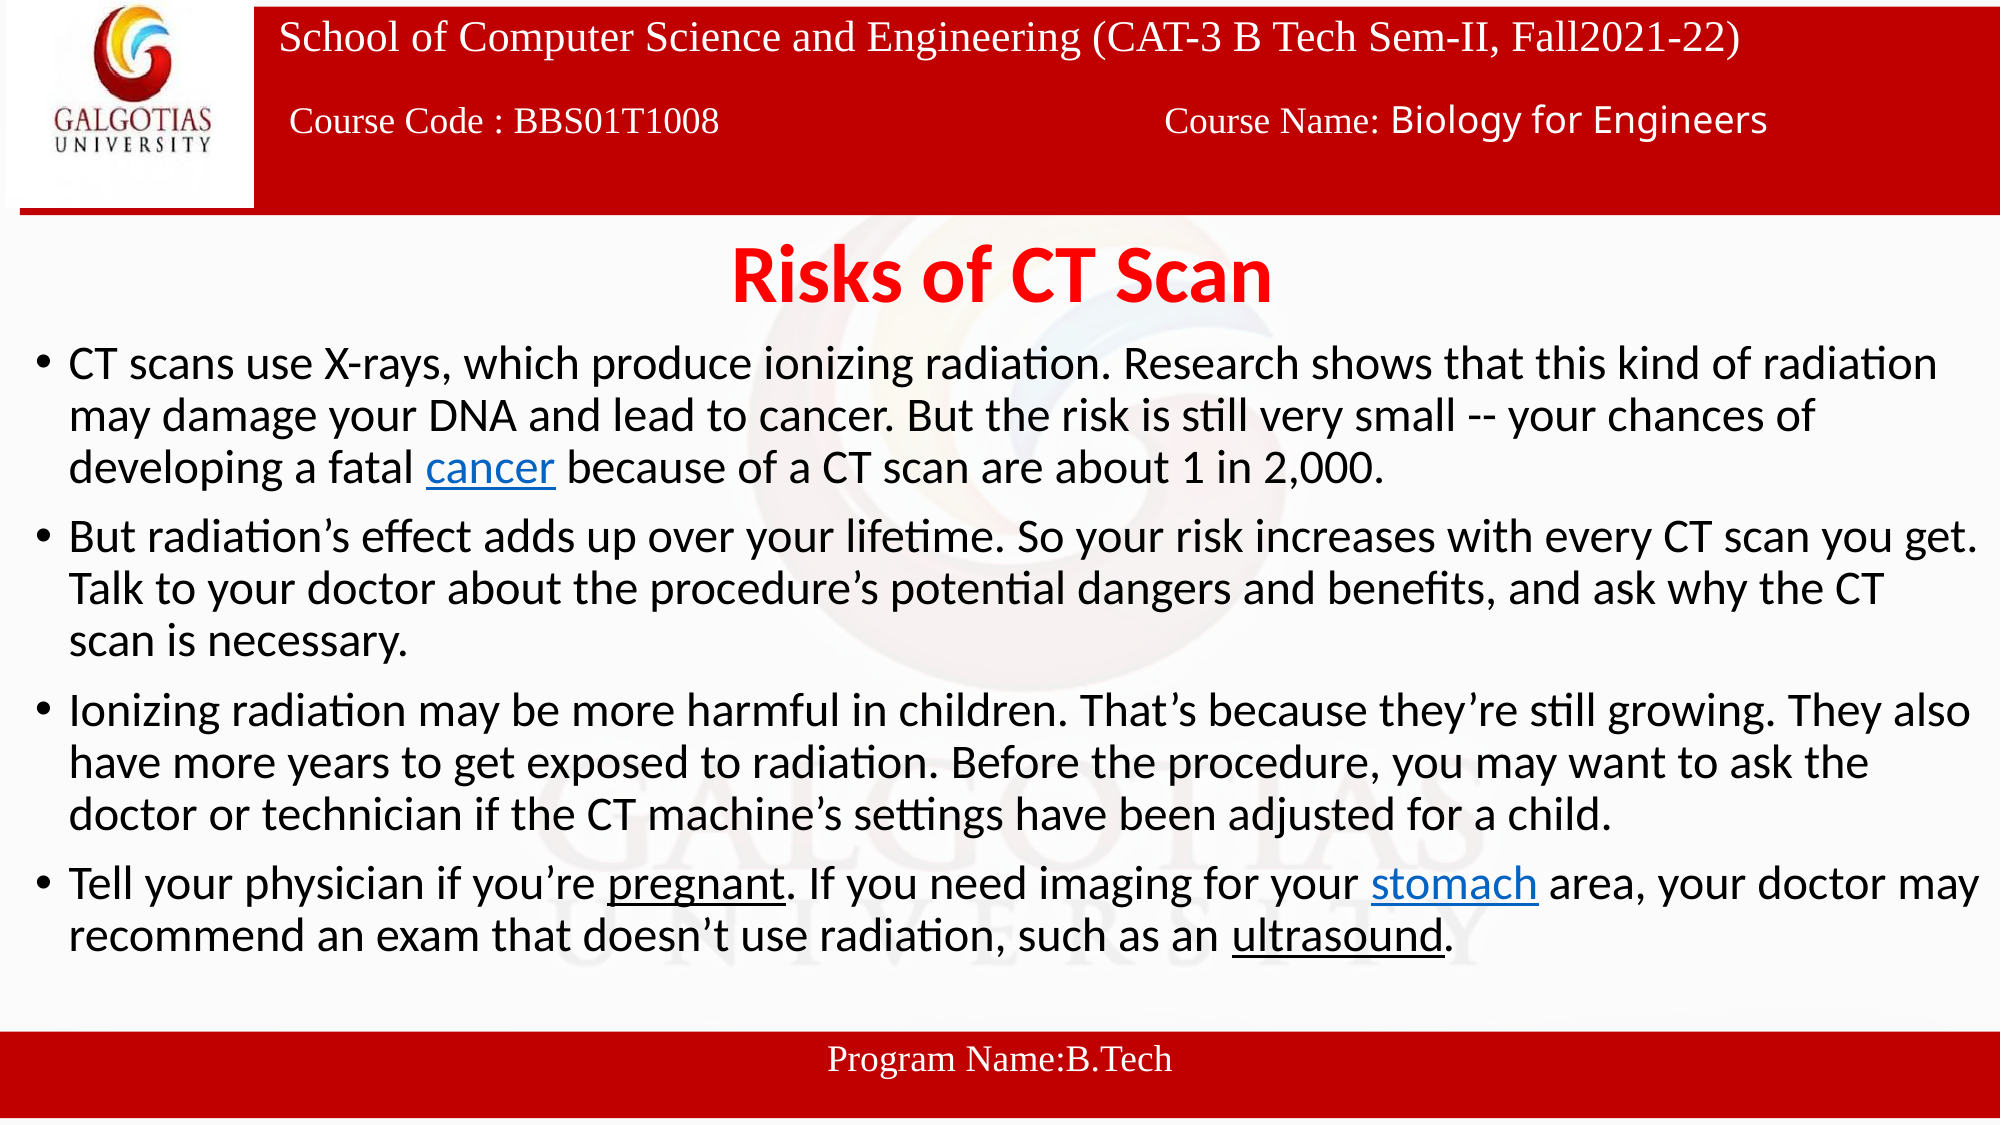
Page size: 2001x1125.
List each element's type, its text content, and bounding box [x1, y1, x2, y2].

picture [6, 0, 254, 208]
text_box Program Name:B.Tech [0, 1031, 2000, 1119]
list Risks of CT Scan CT scans use X-rays, which produce ionizing radiation. Research shows that this kind of radiation may damage your DNA and lead to cancer. But the risk is still very small -- your chances of developing a fatal cancer because of a CT scan are about 1 in 2,000. But radiation’s effect adds up over your lifetime. So your risk increases with every CT scan you get. Talk to your doctor about the procedure’s potential dangers and benefits, and ask why the CT scan is necessary. Ionizing radiation may be more harmful in children. That’s because they’re still growing. They also have more years to get exposed to radiation. Before the procedure, you may want to ask the doctor or technician if the CT machine’s settings have been adjusted for a child. Tell your physician if you’re pregnant. If you need imaging for your stomach area, your doctor may recommend an exam that doesn’t use radiation, such as an ultrasound. [20, 223, 2000, 1032]
text_box School of Computer Science and Engineering (CAT-3 B Tech Sem-II, Fall2021-22) Course Code : BBS01T1008 Course Name: Biology for Engineers [19, 6, 2000, 216]
